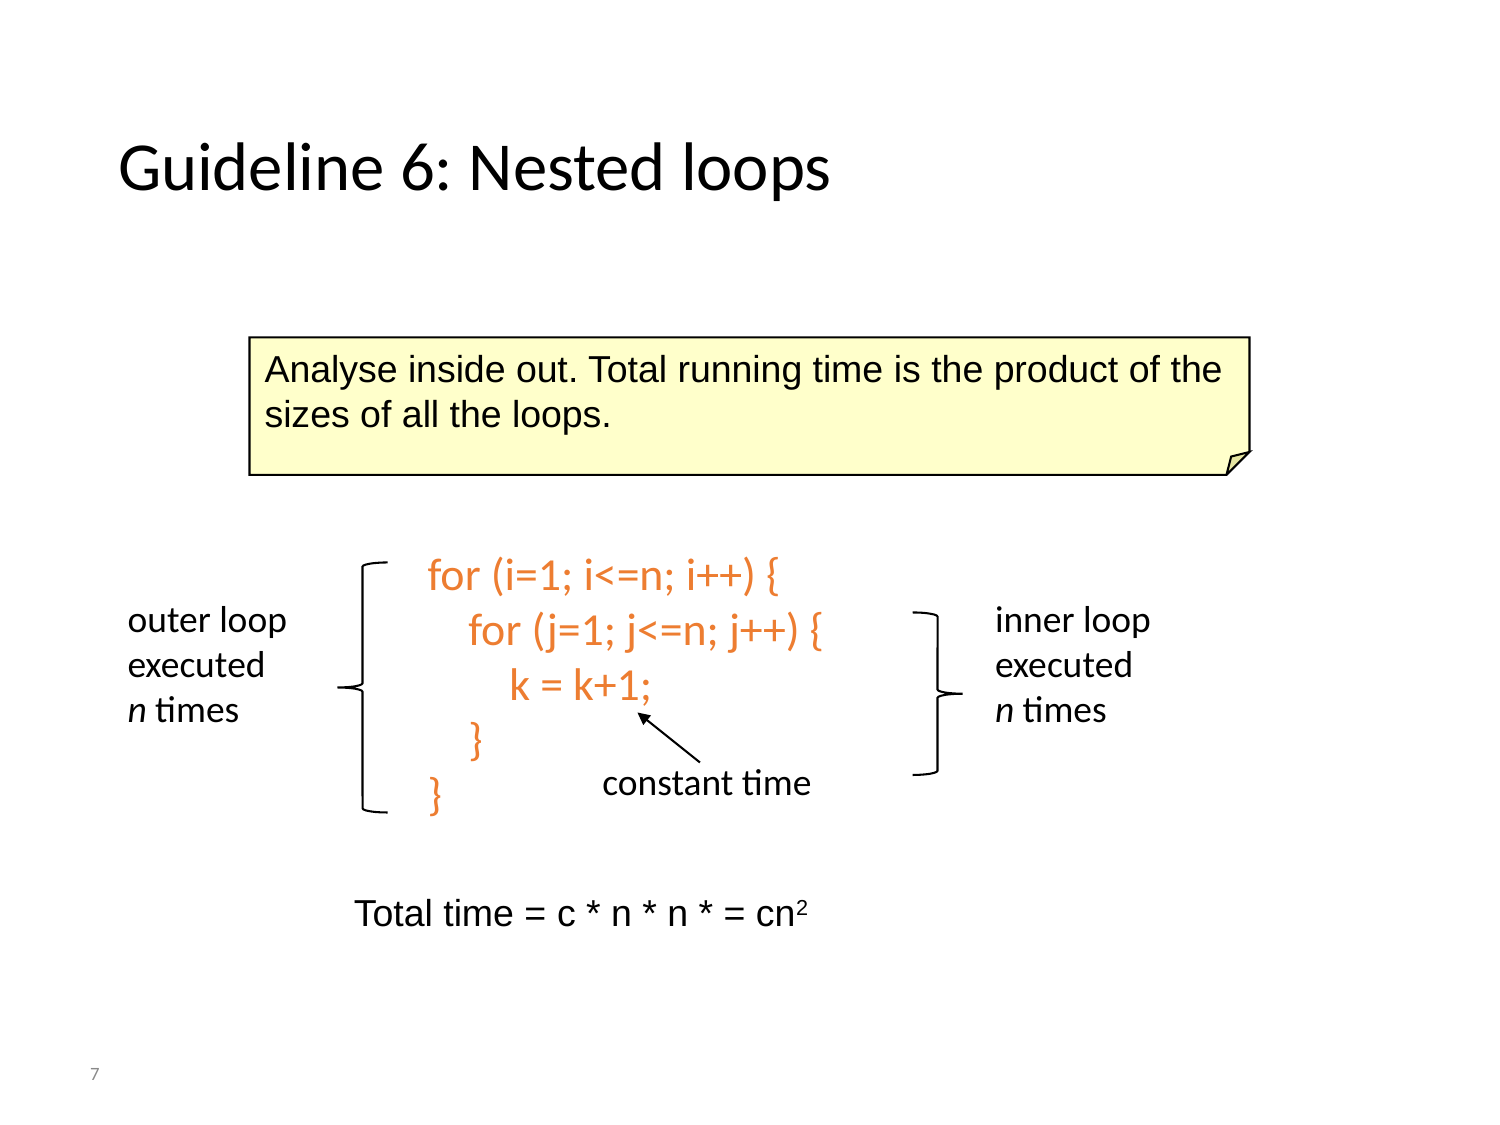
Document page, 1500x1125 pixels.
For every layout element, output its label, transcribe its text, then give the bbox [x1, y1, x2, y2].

text_box for (i=1; i<=n; i++) { for (j=1; j<=n; j++) { k = k+1; } } [412, 537, 880, 828]
text_box ‹#› [75, 1042, 425, 1103]
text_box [912, 587, 1215, 783]
text_box Analyse inside out. Total running time is the product of the sizes of all the loops. [249, 337, 1250, 475]
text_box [112, 562, 388, 813]
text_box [587, 712, 886, 826]
title Guideline 6: Nested loops [103, 59, 1397, 278]
text_box Total time = c * n * n * = cn2 [338, 881, 840, 942]
